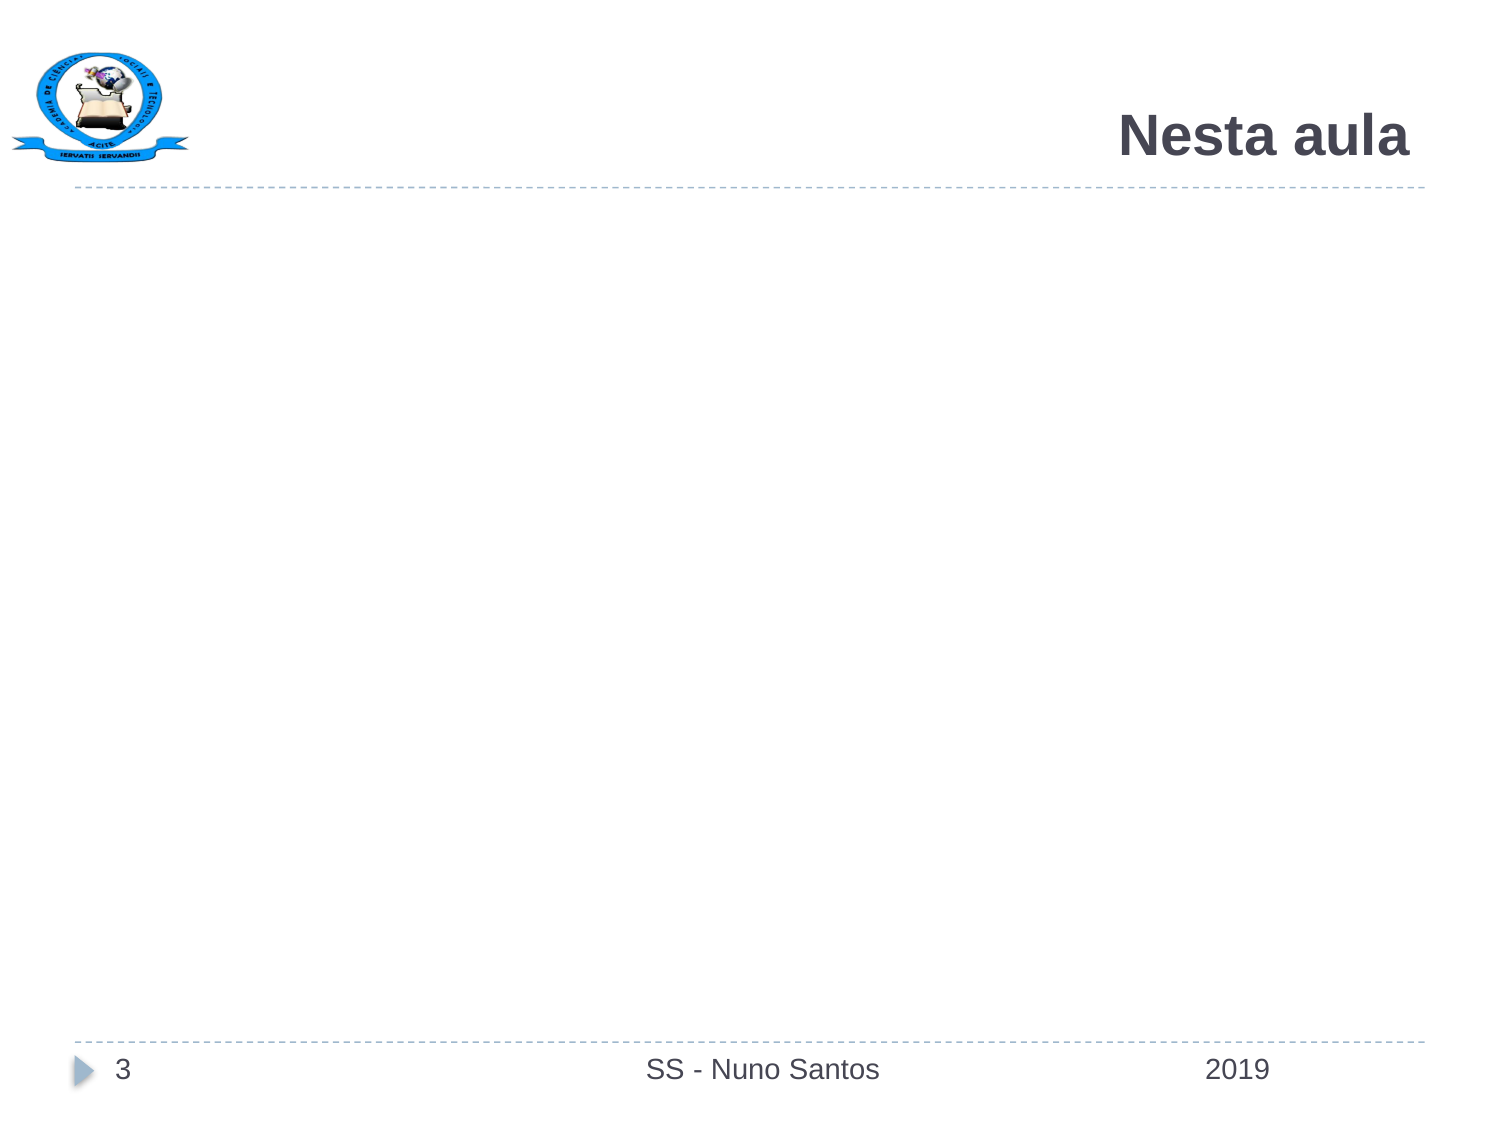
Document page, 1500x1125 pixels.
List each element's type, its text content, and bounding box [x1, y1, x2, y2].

footer SS - Nuno Santos [475, 1042, 1051, 1103]
slide_number 3 [100, 1042, 426, 1103]
title Nesta aula [200, 24, 1425, 175]
slide_number 2019 [1051, 1042, 1426, 1103]
picture [9, 50, 192, 165]
